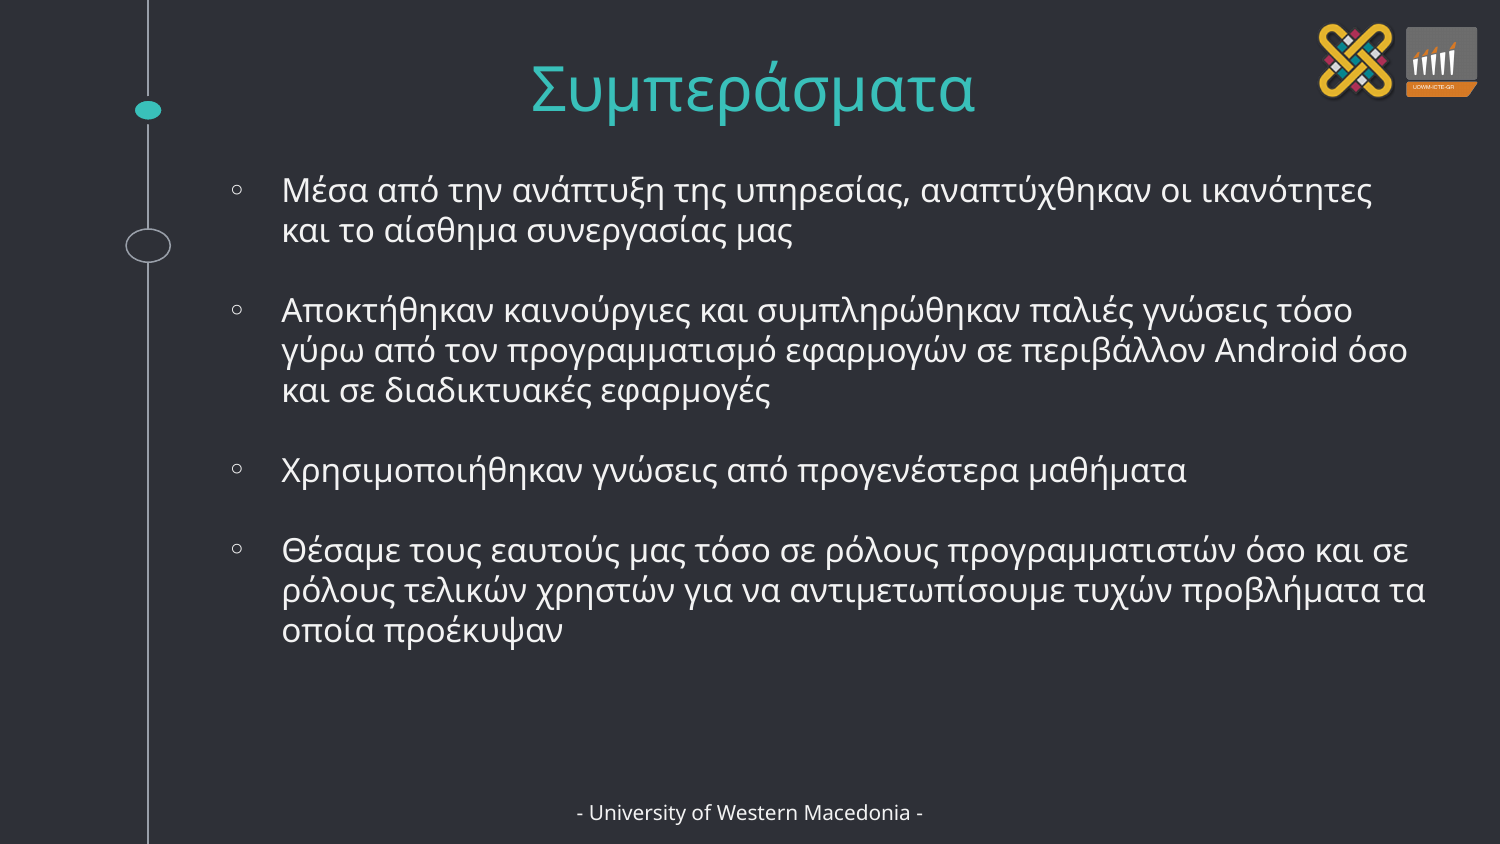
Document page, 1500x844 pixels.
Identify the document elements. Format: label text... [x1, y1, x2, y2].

picture [1401, 21, 1481, 104]
title Συμπεράσματα [191, 81, 1317, 139]
list Μέσα από την ανάπτυξη της υπηρεσίας, αναπτύχθηκαν οι ικανότητες και το αίσθημα συνεργασίας μας Αποκτήθηκαν καινούργιες και συμπληρώθηκαν παλιές γνώσεις τόσο γύρω από τον προγραμματισμό εφαρμογών σε περιβάλλον Android όσο και σε διαδικτυακές εφαρμογές Χρησιμοποιήθηκαν γνώσεις από προγενέστερα μαθήματα Θέσαμε τους εαυτούς μας τόσο σε ρόλους προγραμματιστών όσο και σε ρόλους τελικών χρηστών για να αντιμετωπίσουμε τυχών προβλήματα τα οποία προέκυψαν [191, 154, 1446, 784]
text_box - University of Western Macedonia - [0, 784, 1500, 844]
picture [1315, 21, 1396, 104]
